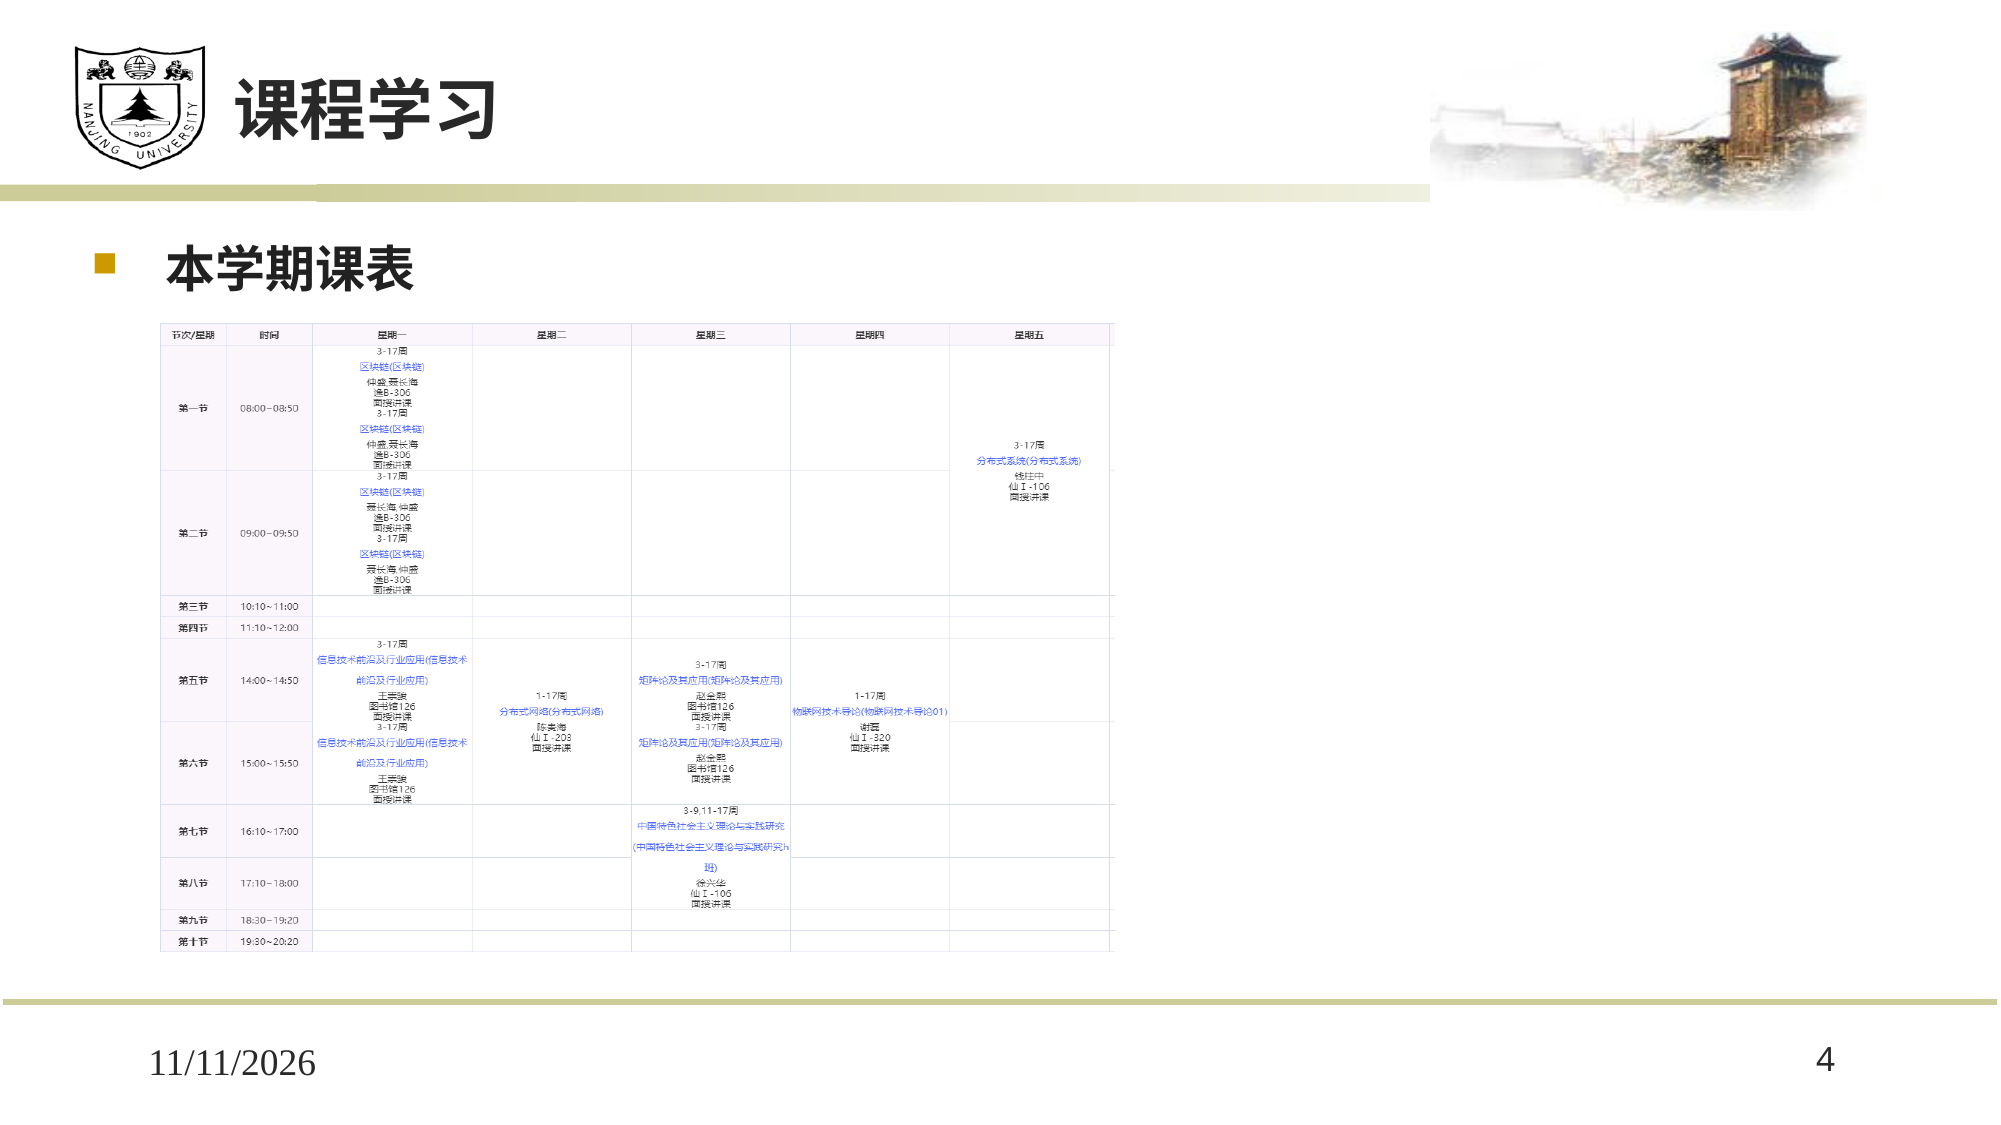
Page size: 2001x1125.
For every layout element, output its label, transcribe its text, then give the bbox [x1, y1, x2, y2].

picture [3, 999, 1998, 1005]
picture [1430, 31, 1867, 211]
picture [160, 323, 1115, 953]
slide_number 4 [1283, 1030, 1851, 1107]
text_box 2022/1/11 [133, 1030, 417, 1106]
title 课程学习 [217, 60, 1447, 156]
list 本学期课表 [76, 230, 1549, 515]
picture [67, 42, 213, 173]
